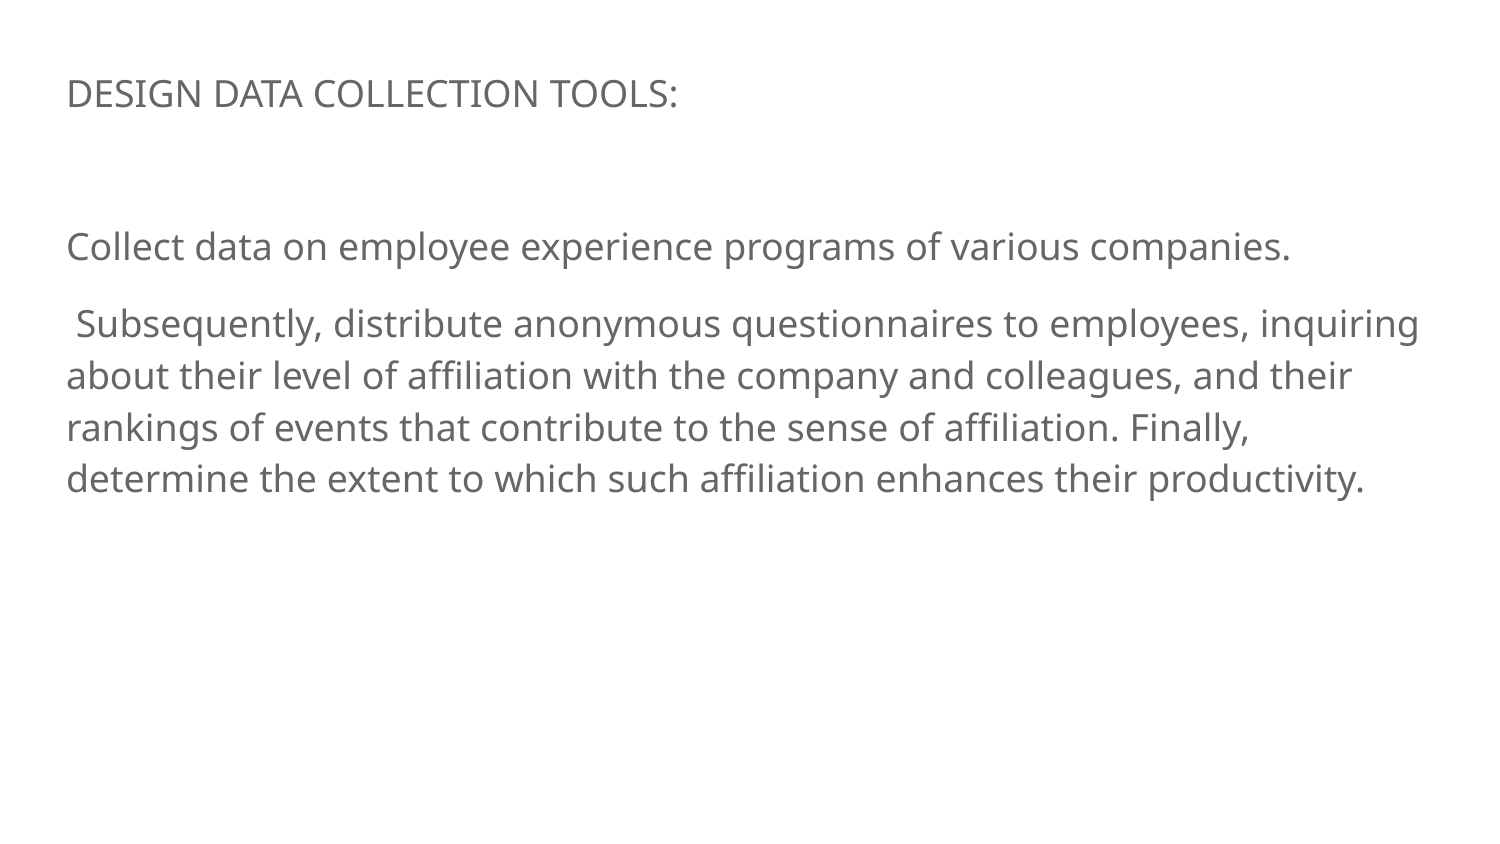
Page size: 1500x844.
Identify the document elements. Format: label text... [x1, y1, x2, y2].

title DESIGN DATA COLLECTION TOOLS: [51, 48, 1449, 180]
list Collect data on employee experience programs of various companies. Subsequently, distribute anonymous questionnaires to employees, inquiring about their level of affiliation with the company and colleagues, and their rankings of events that contribute to the sense of affiliation. Finally, determine the extent to which such affiliation enhances their productivity. [51, 201, 1449, 750]
